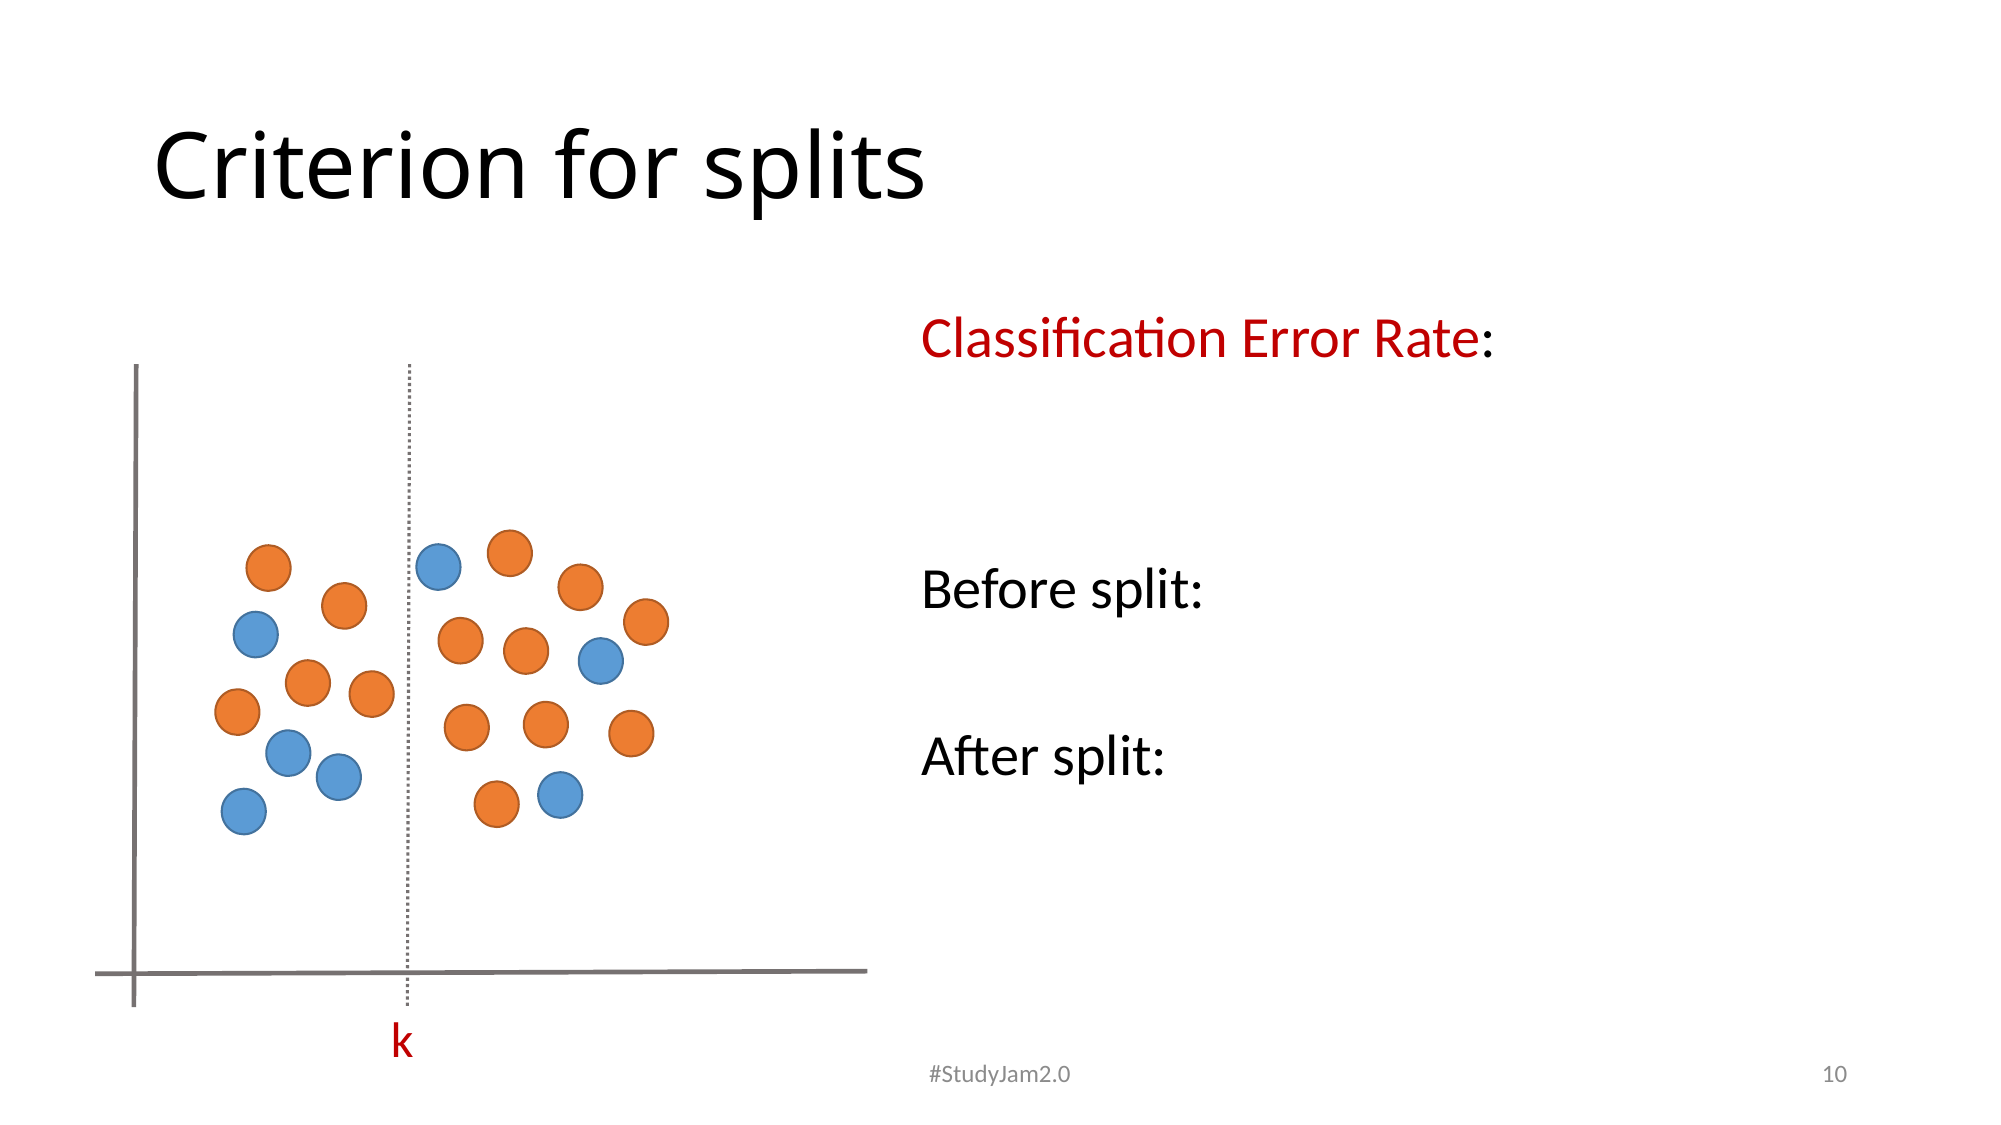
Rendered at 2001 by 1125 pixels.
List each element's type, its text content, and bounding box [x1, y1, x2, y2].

footer #StudyJam2.0 [662, 1042, 1338, 1103]
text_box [133, 974, 137, 1008]
text_box k [335, 999, 469, 1075]
text_box [522, 700, 569, 749]
text_box [608, 709, 655, 758]
text_box [415, 543, 462, 591]
text_box [220, 787, 267, 836]
text_box [486, 529, 533, 578]
text_box [214, 688, 261, 736]
text_box [437, 616, 484, 665]
slide_number 10 [1412, 1042, 1863, 1103]
text_box [265, 729, 312, 777]
text_box [232, 610, 279, 659]
text_box [537, 771, 584, 819]
text_box [557, 563, 604, 612]
text_box [284, 659, 332, 707]
text_box [473, 780, 520, 829]
text_box [321, 582, 368, 630]
text_box [245, 544, 292, 592]
text_box [623, 598, 670, 646]
text_box [443, 703, 490, 752]
text_box [503, 627, 550, 675]
text_box [577, 637, 624, 685]
title Criterion for splits [137, 59, 1863, 278]
text_box [348, 670, 395, 718]
text_box [315, 753, 362, 801]
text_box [133, 364, 137, 971]
